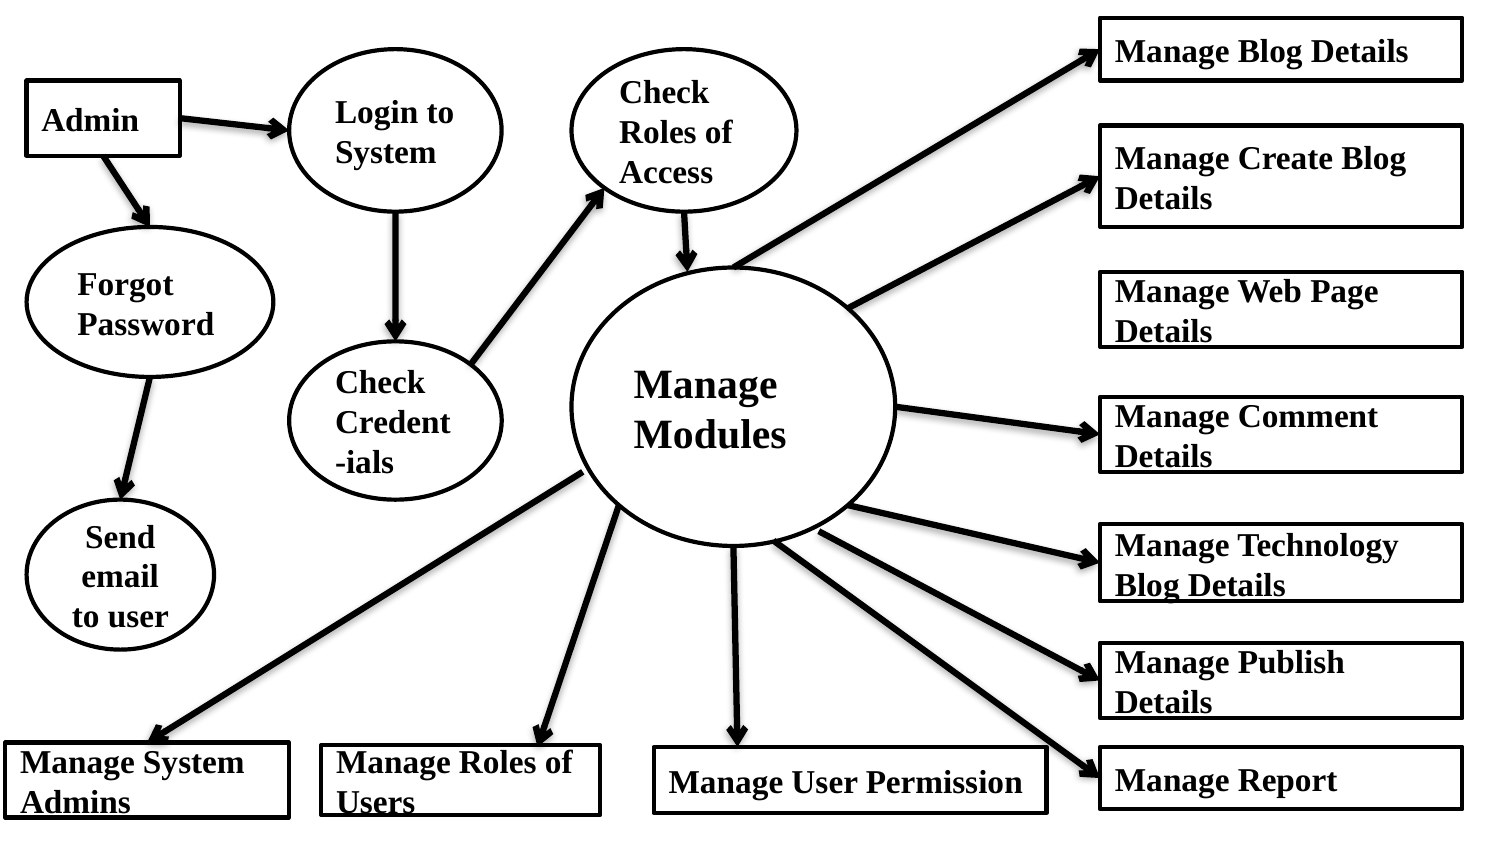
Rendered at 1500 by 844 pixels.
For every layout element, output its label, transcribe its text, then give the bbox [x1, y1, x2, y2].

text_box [146, 471, 584, 743]
text_box Check Roles of Access [569, 47, 728, 214]
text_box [847, 176, 1101, 309]
text_box Manage Blog Details [1098, 16, 1464, 83]
text_box Manage Report [1098, 745, 1464, 811]
text_box Check Credent-ials [287, 339, 504, 470]
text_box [179, 117, 290, 131]
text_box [733, 48, 1101, 268]
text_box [120, 376, 151, 500]
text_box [847, 504, 1101, 530]
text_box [585, 504, 620, 748]
text_box Admin [24, 78, 182, 158]
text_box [683, 211, 688, 273]
text_box Manage Roles of Users [319, 752, 602, 817]
text_box Manage System Admins [3, 740, 291, 820]
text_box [818, 530, 1101, 540]
text_box Manage Publish Details [1104, 641, 1464, 720]
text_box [470, 187, 605, 365]
text_box Manage User Permission [652, 745, 1049, 815]
text_box Manage Web Page Details [1098, 270, 1464, 349]
text_box Manage Modules [569, 265, 898, 548]
text_box Manage Technology Blog Details [1105, 522, 1464, 603]
text_box Send email to user [24, 497, 141, 652]
text_box Login to System [287, 47, 504, 214]
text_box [895, 406, 1101, 435]
text_box Forgot Password [24, 224, 276, 379]
text_box Manage Comment Details [1098, 395, 1464, 474]
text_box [773, 540, 1101, 779]
text_box Manage Create Blog Details [1105, 123, 1464, 229]
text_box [733, 545, 738, 748]
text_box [102, 155, 151, 228]
